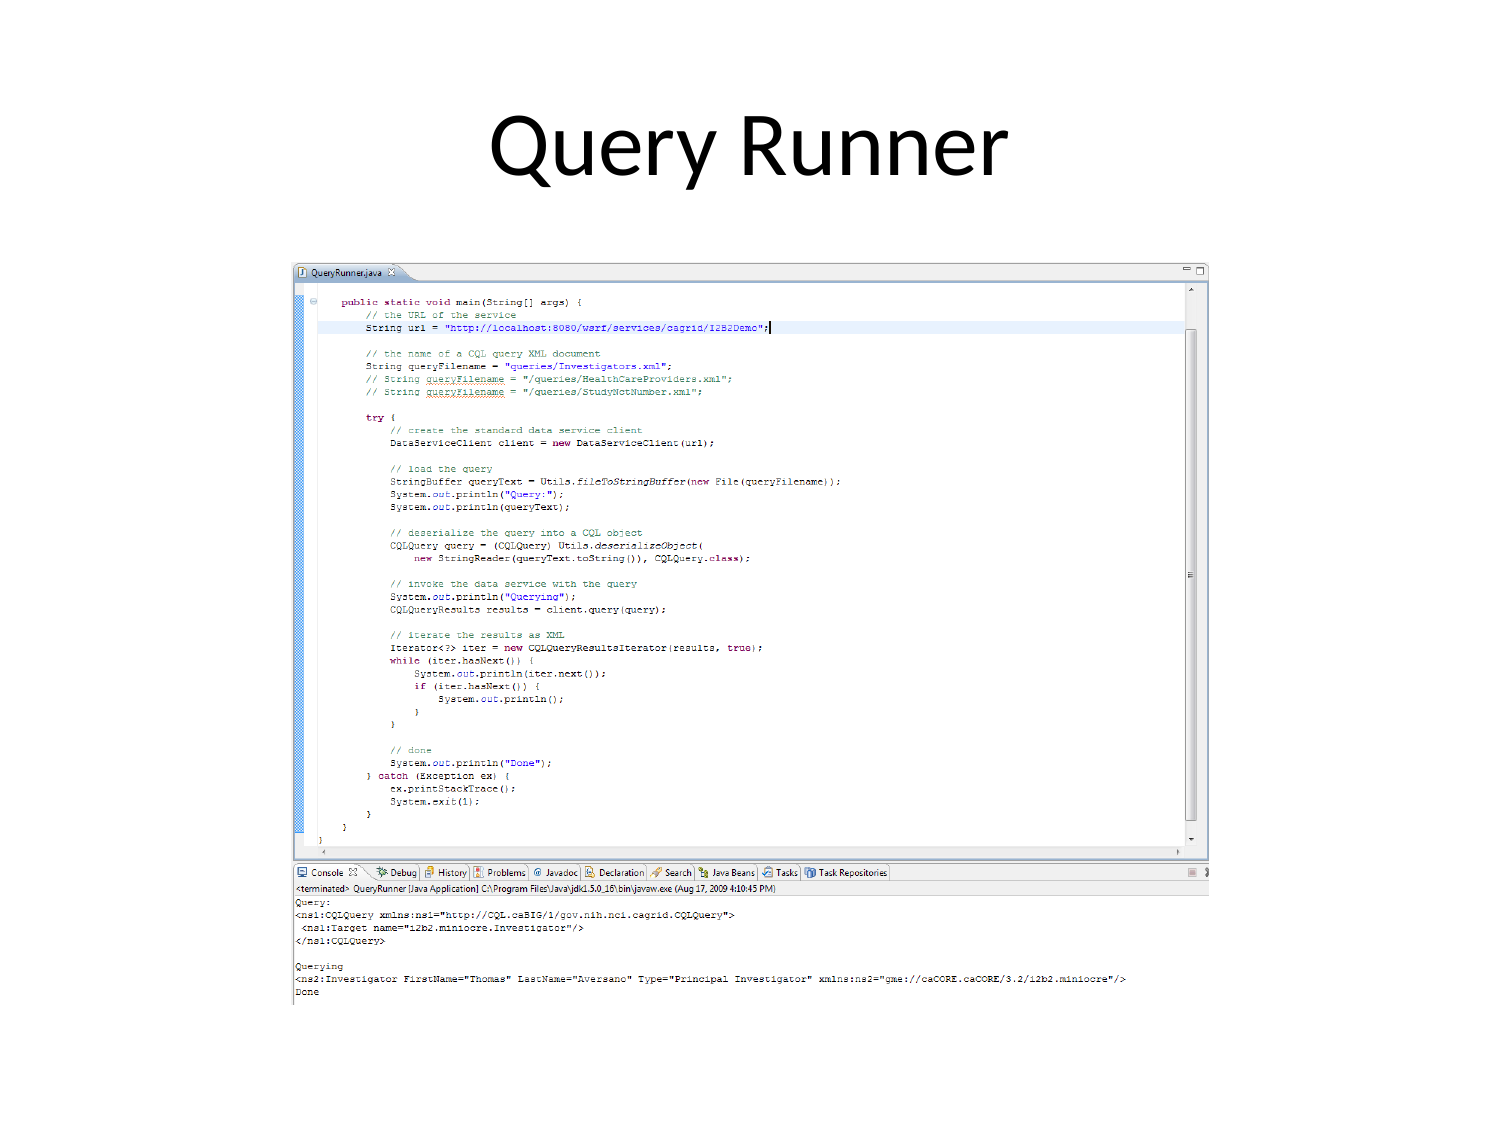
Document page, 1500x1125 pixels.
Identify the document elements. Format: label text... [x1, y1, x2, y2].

title Query Runner [75, 45, 1425, 233]
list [290, 262, 1210, 1006]
